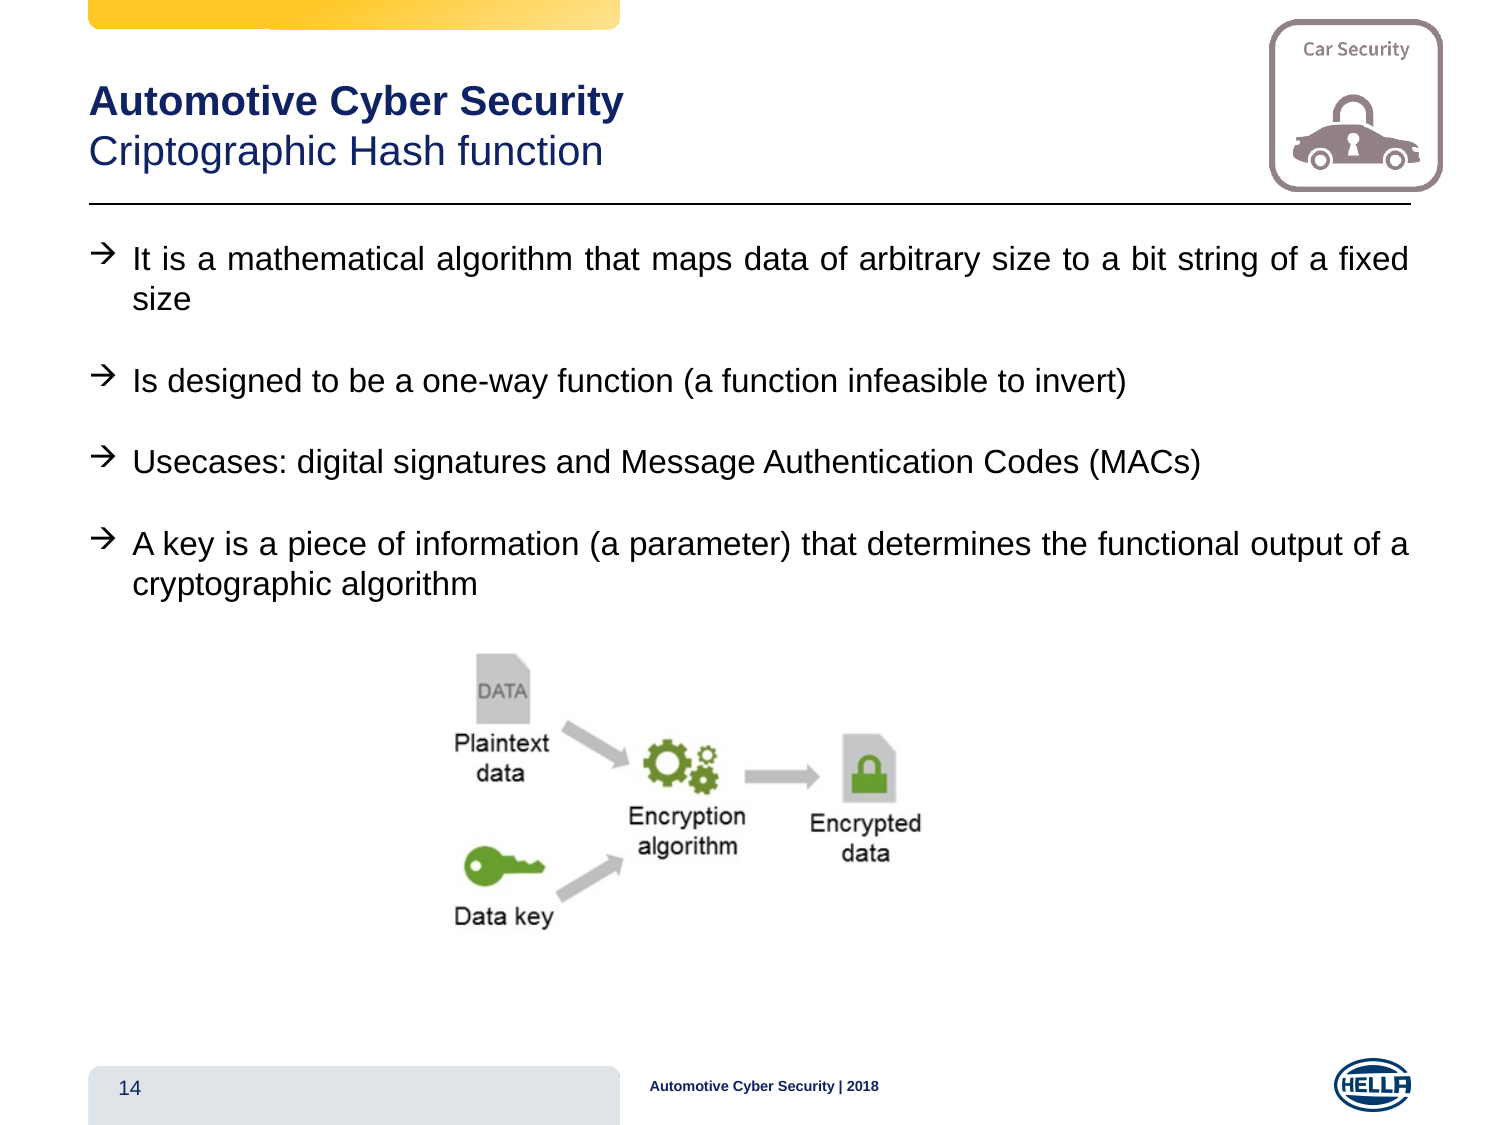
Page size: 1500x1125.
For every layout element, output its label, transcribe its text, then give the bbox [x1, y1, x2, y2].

picture [88, 1065, 620, 1125]
picture [1269, 18, 1443, 192]
picture [454, 636, 934, 964]
title Automotive Cyber Security Criptographic Hash function [88, 59, 1412, 205]
footer Automotive Cyber Security | 2018 [619, 1076, 1336, 1125]
slide_number 14 [88, 1074, 337, 1107]
picture [1334, 1058, 1411, 1112]
list It is a mathematical algorithm that maps data of arbitrary size to a bit string of a fixed size Is designed to be a one-way function (a function infeasible to invert) Usecases: digital signatures and Message Authentication Codes (MACs) A key is a piece of information (a parameter) that determines the functional output of a cryptographic algorithm [88, 237, 1412, 1037]
